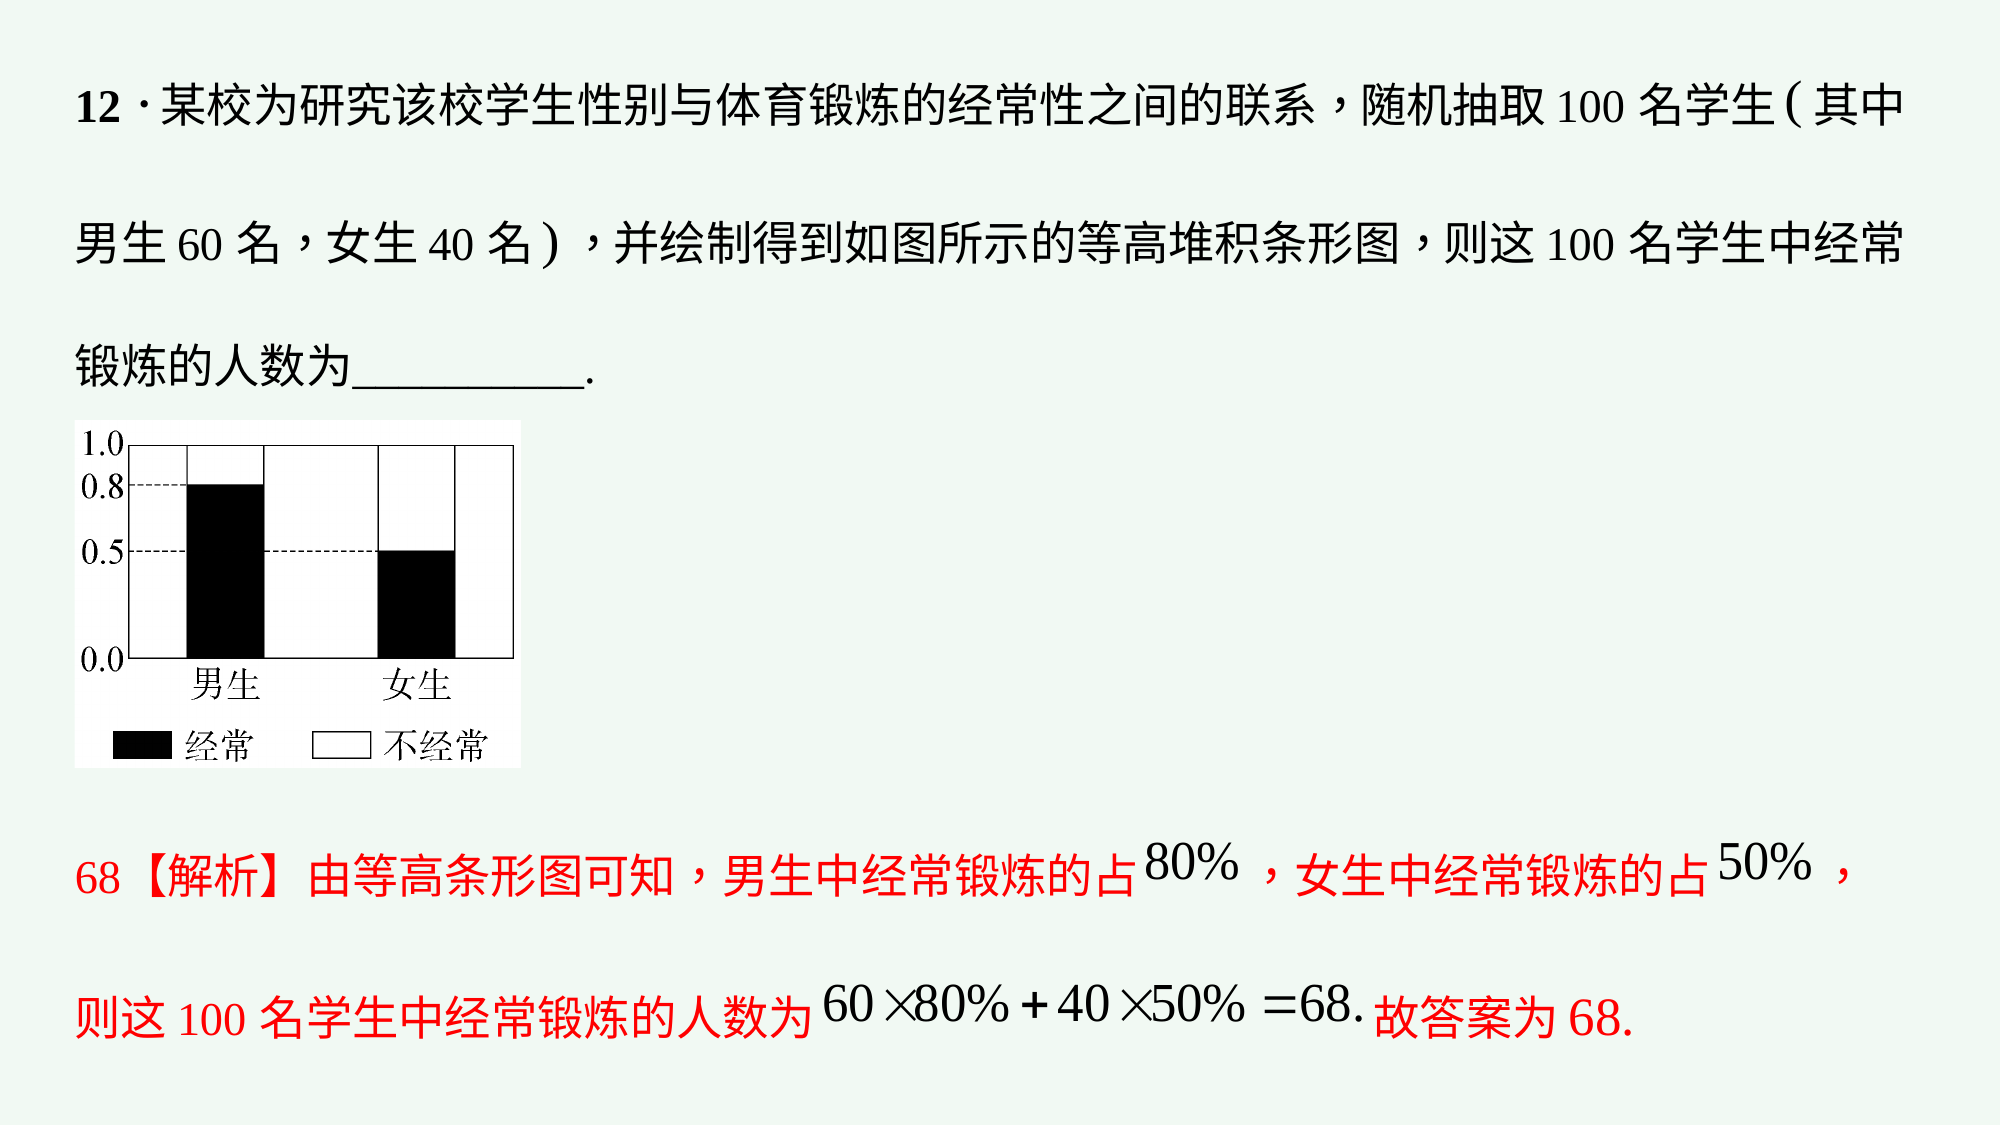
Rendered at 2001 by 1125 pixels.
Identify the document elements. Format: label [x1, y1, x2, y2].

text_box [74, 799, 1907, 1083]
text_box [74, 35, 1907, 768]
